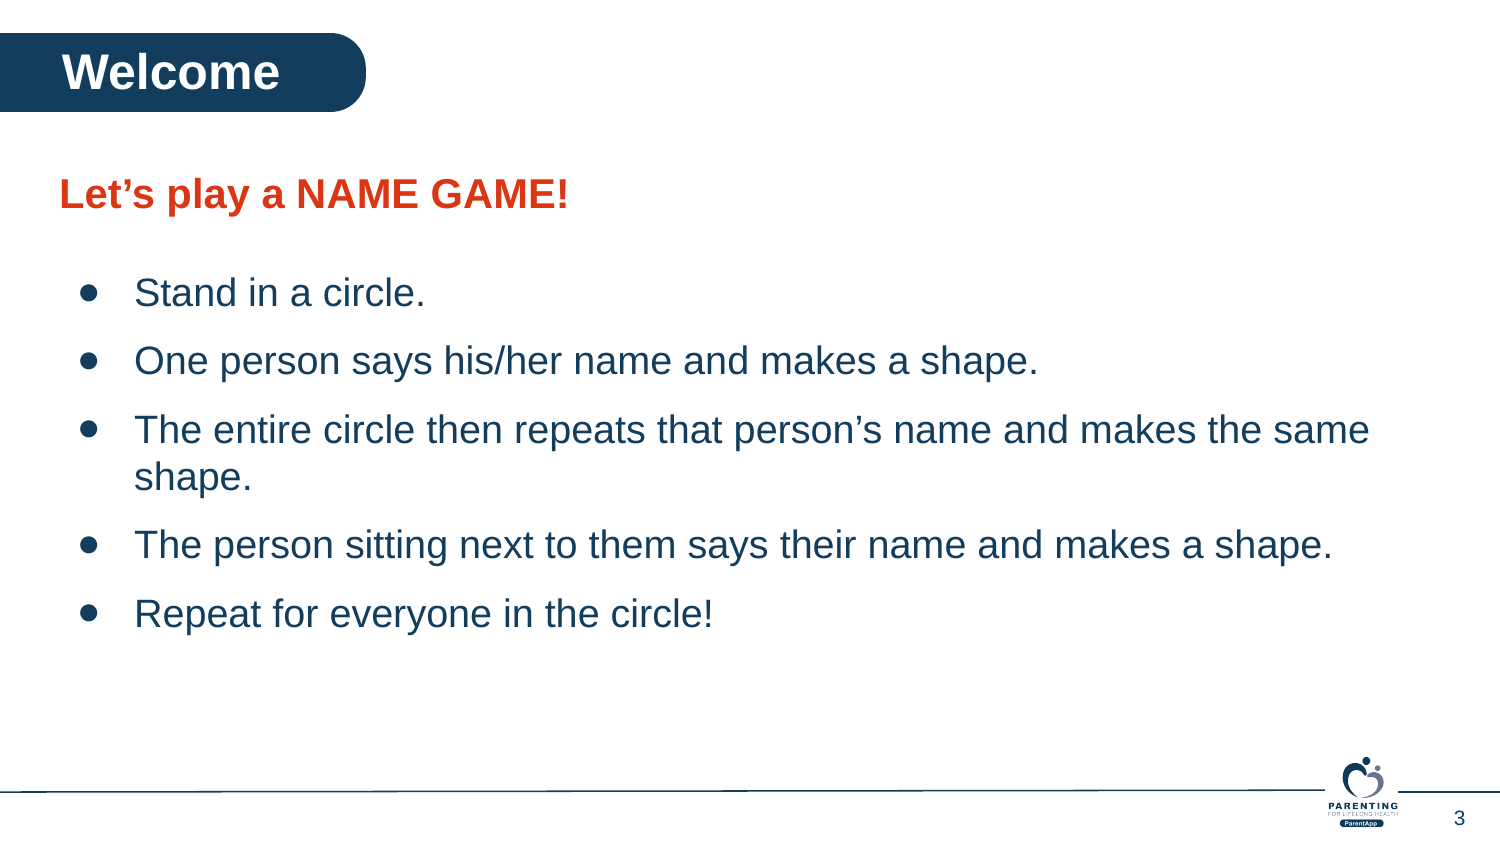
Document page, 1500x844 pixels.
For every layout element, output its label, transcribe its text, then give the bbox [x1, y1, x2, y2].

text_box Welcome [46, 32, 1500, 108]
text_box [0, 33, 347, 112]
text_box Let’s play a NAME GAME! Stand in a circle. One person says his/her name and makes a shape. The entire circle then repeats that person’s name and makes the same shape. The person sitting next to them says their name and makes a shape. Repeat for everyone in the circle! [44, 159, 1390, 643]
picture [1328, 756, 1398, 828]
